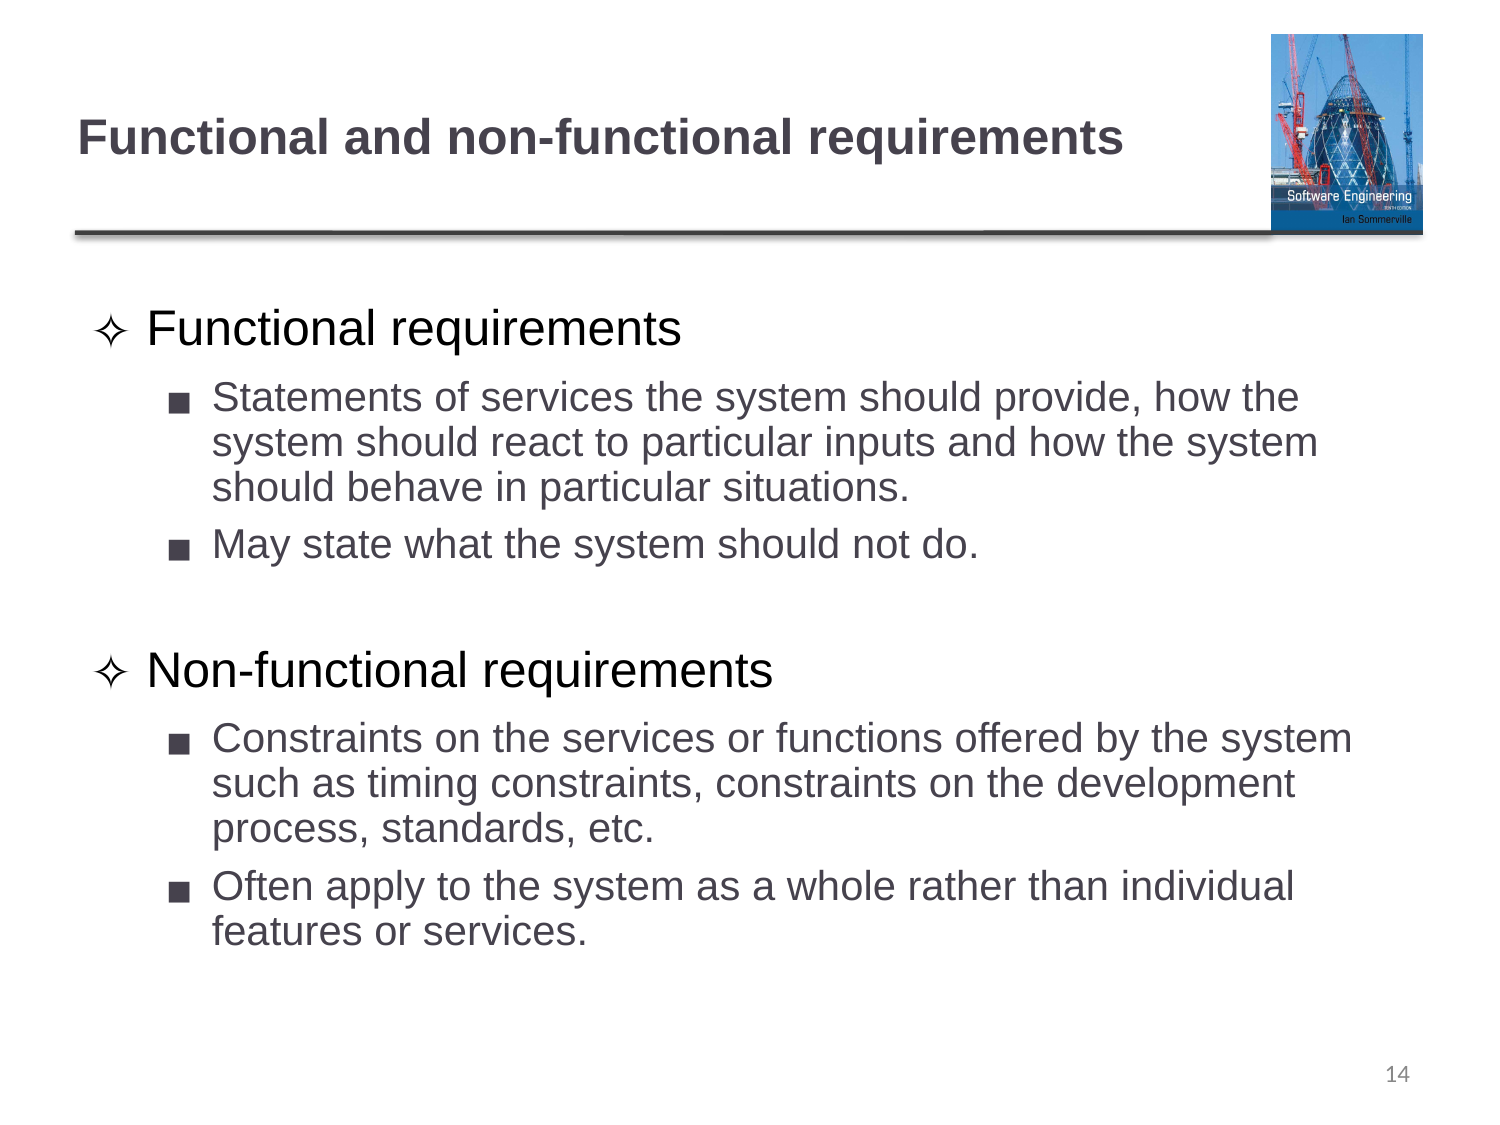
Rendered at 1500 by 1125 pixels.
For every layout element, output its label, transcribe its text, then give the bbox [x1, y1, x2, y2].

list Functional requirements Statements of services the system should provide, how the system should react to particular inputs and how the system should behave in particular situations. May state what the system should not do. Non-functional requirements Constraints on the services or functions offered by the system such as timing constraints, constraints on the development process, standards, etc. Often apply to the system as a whole rather than individual features or services. [75, 295, 1425, 1038]
picture [1271, 225, 1423, 230]
slide_number ‹#› [1074, 1042, 1425, 1103]
title Functional and non-functional requirements [62, 43, 1438, 225]
picture [1271, 34, 1423, 43]
